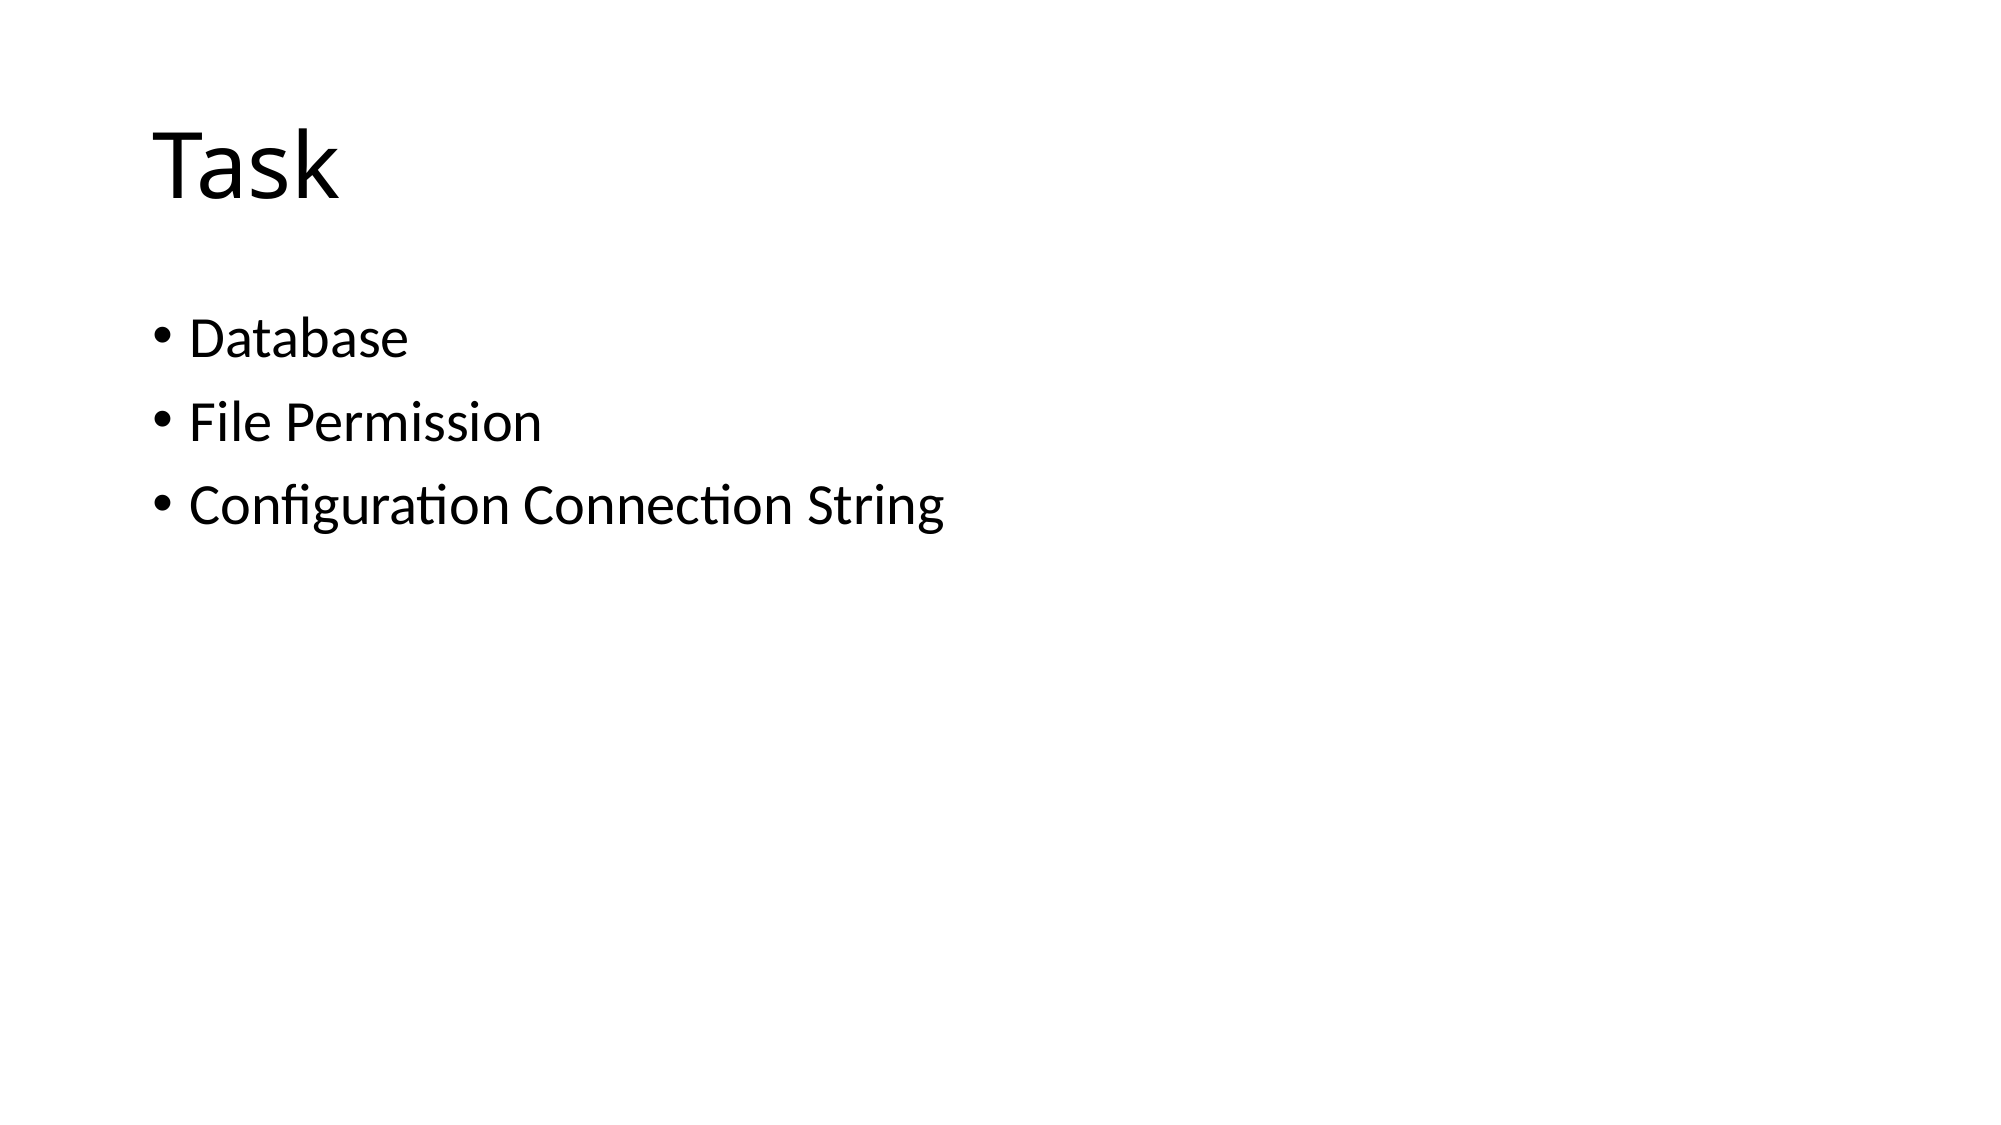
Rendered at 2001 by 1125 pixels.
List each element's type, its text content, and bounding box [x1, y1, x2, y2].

list Database File Permission Configuration Connection String [137, 299, 1863, 1014]
title Task [137, 59, 1863, 278]
